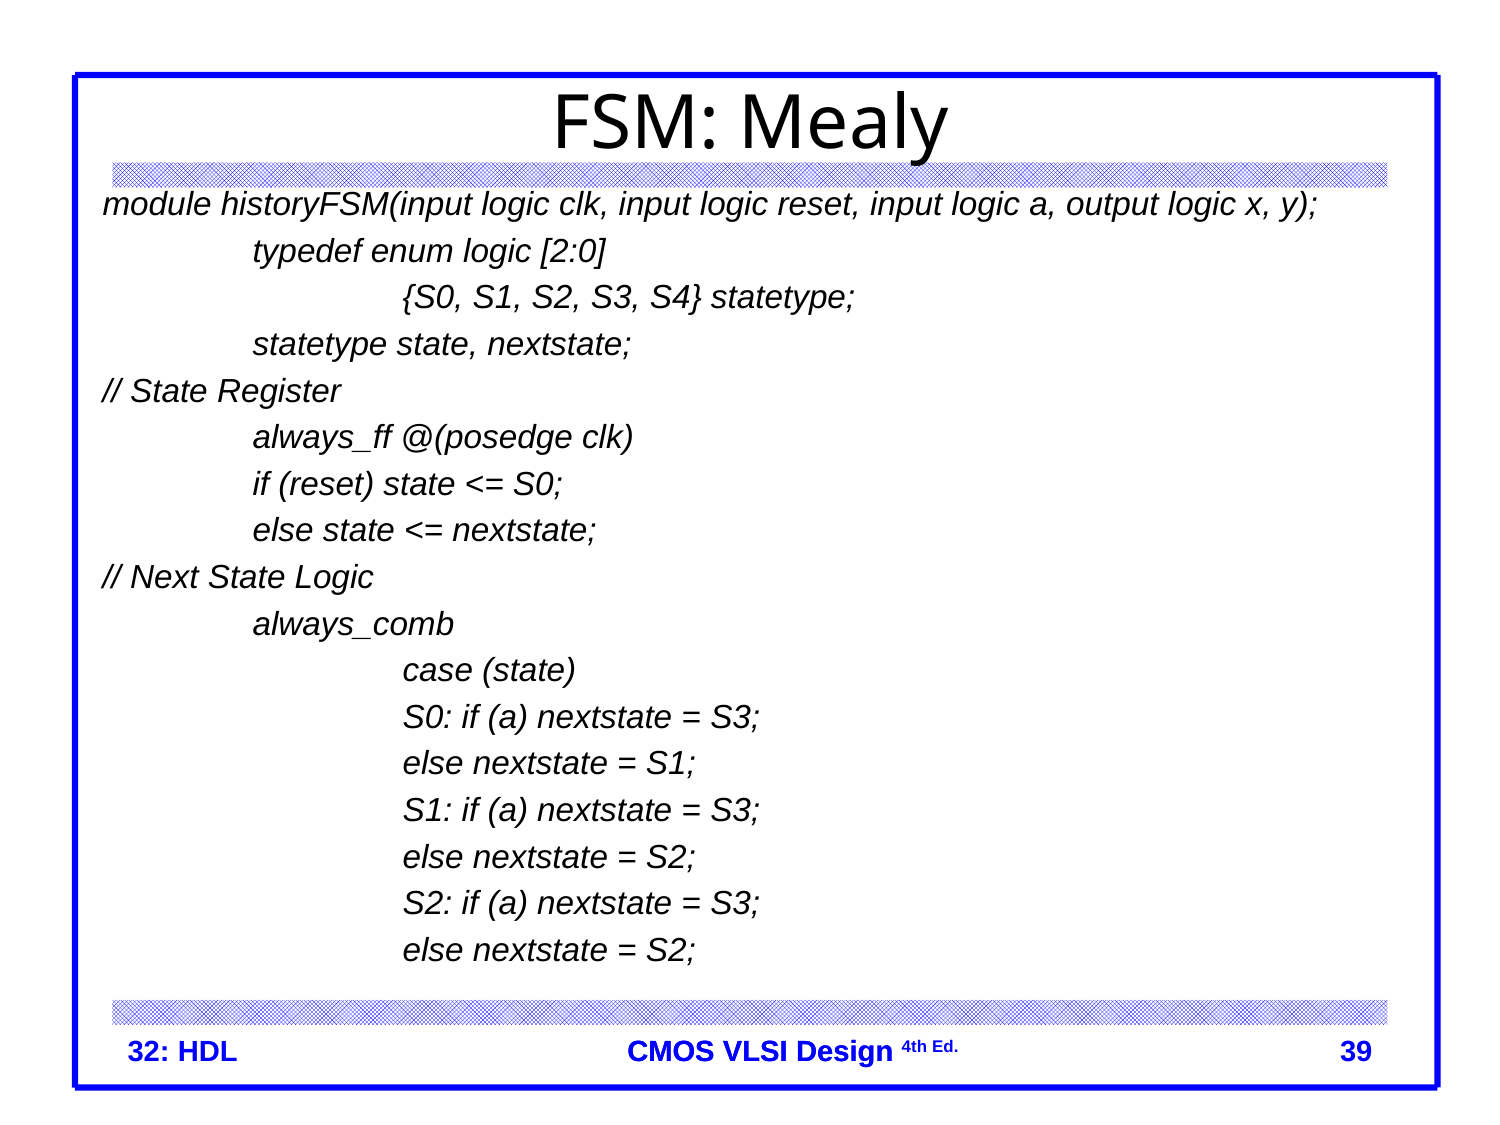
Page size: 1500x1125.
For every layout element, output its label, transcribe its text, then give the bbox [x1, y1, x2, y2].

slide_number 39 [1074, 1024, 1388, 1101]
footer 32: HDL [112, 1024, 1074, 1101]
title FSM: Mealy [112, 62, 1388, 174]
list module historyFSM(input logic clk, input logic reset, input logic a, output logic x, y); typedef enum logic [2:0] {S0, S1, S2, S3, S4} statetype; statetype state, nextstate; // State Register always_ff @(posedge clk) if (reset) state <= S0; else state <= nextstate; // Next State Logic always_comb case (state) S0: if (a) nextstate = S3; else nextstate = S1; S1: if (a) nextstate = S3; else nextstate = S2; S2: if (a) nextstate = S3; else nextstate = S2; [87, 174, 1438, 1013]
